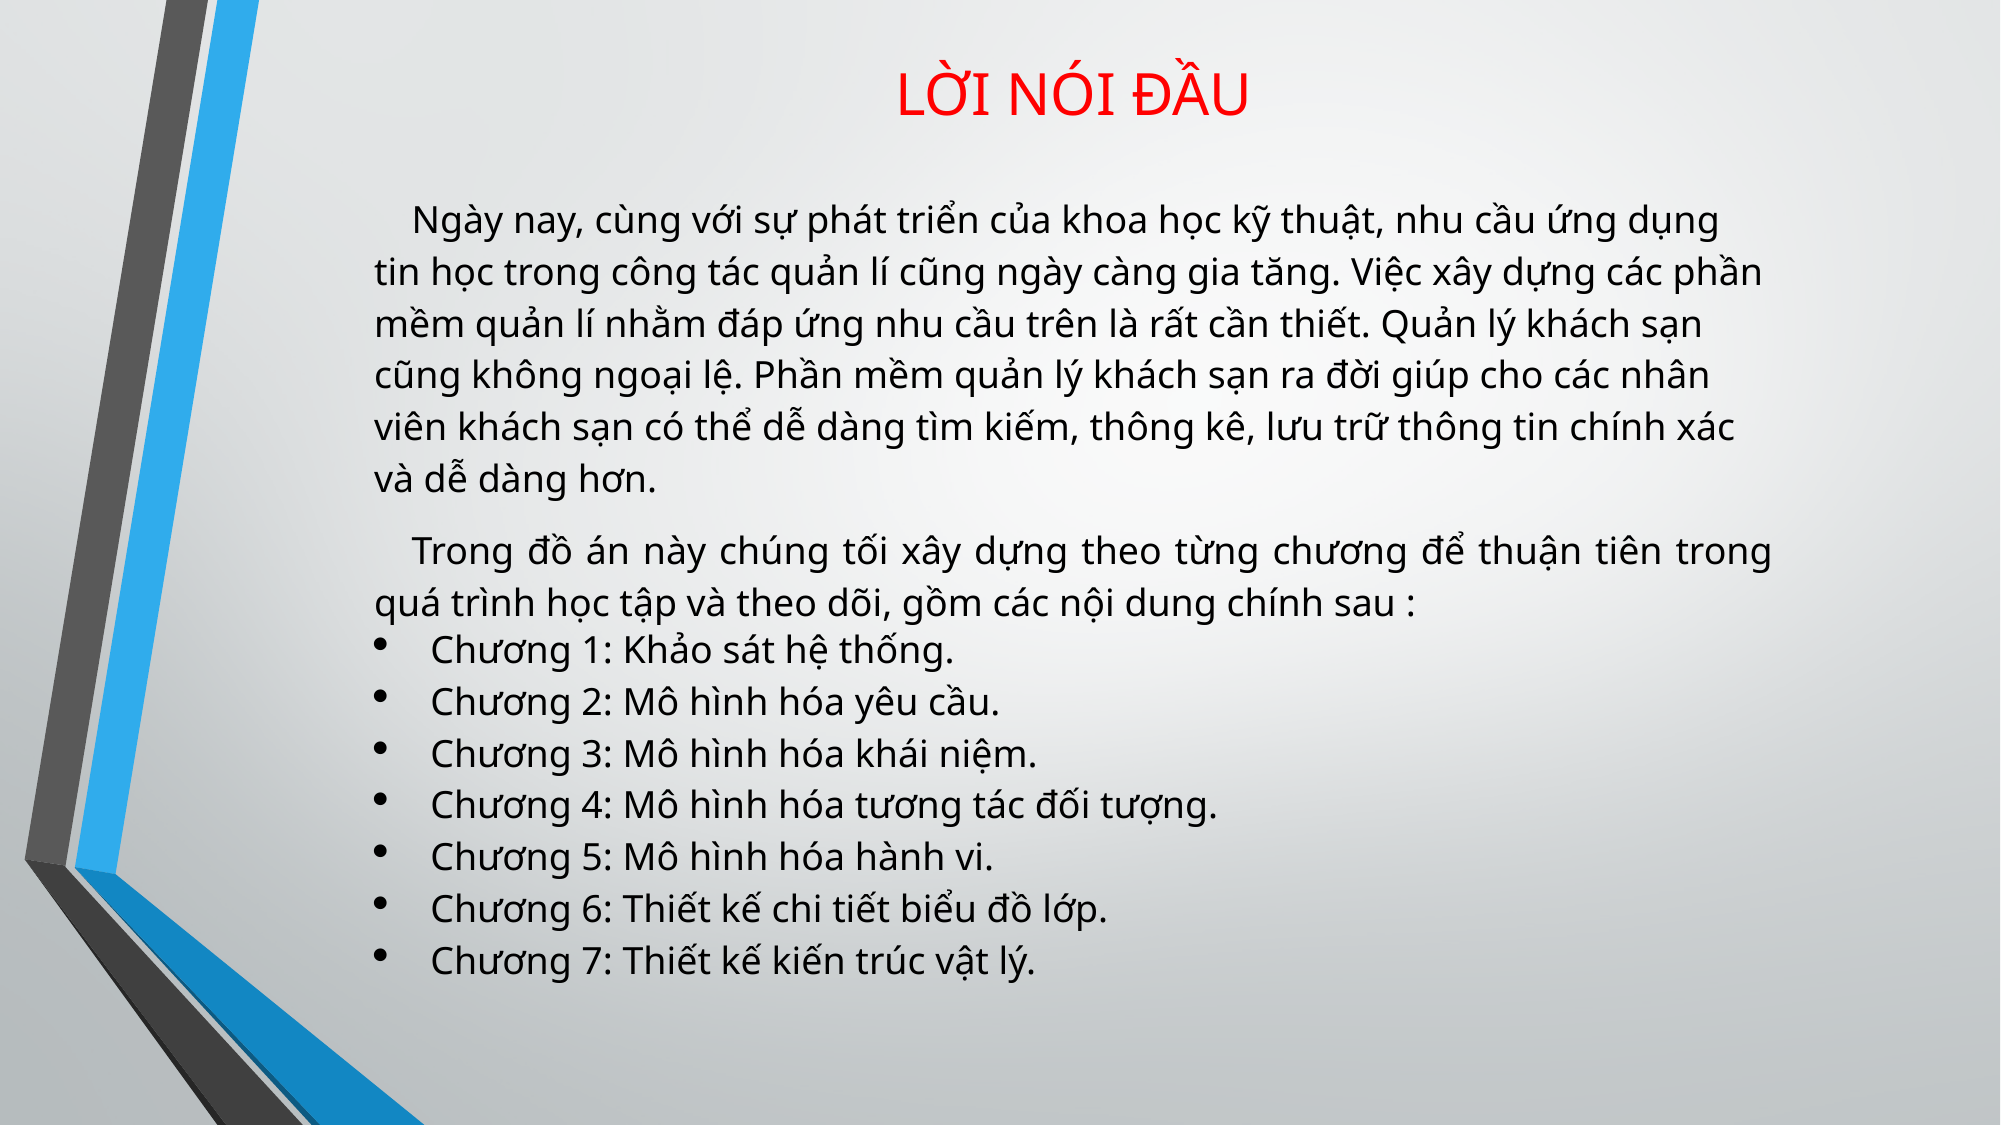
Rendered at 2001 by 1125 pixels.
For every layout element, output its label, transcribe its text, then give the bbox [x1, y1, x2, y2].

text_box LỜI NÓI ĐẦU [848, 50, 1300, 135]
text_box Chương 1: Khảo sát hệ thống. Chương 2: Mô hình hóa yêu cầu. Chương 3: Mô hình hóa khái niệm. Chương 4: Mô hình hóa tương tác đối tượng. Chương 5: Mô hình hóa hành vi. Chương 6: Thiết kế chi tiết biểu đồ lớp. Chương 7: Thiết kế kiến trúc vật lý. [359, 612, 1789, 990]
text_box Ngày nay, cùng với sự phát triển của khoa học kỹ thuật, nhu cầu ứng dụng tin học trong công tác quản lí cũng ngày càng gia tăng. Việc xây dựng các phần mềm quản lí nhằm đáp ứng nhu cầu trên là rất cần thiết. Quản lý khách sạn cũng không ngoại lệ. Phần mềm quản lý khách sạn ra đời giúp cho các nhân viên khách sạn có thể dễ dàng tìm kiếm, thông kê, lưu trữ thông tin chính xác và dễ dàng hơn. Trong đồ án này chúng tối xây dựng theo từng chương để thuận tiên trong quá trình học tập và theo dõi, gồm các nội dung chính sau : [359, 182, 1790, 632]
